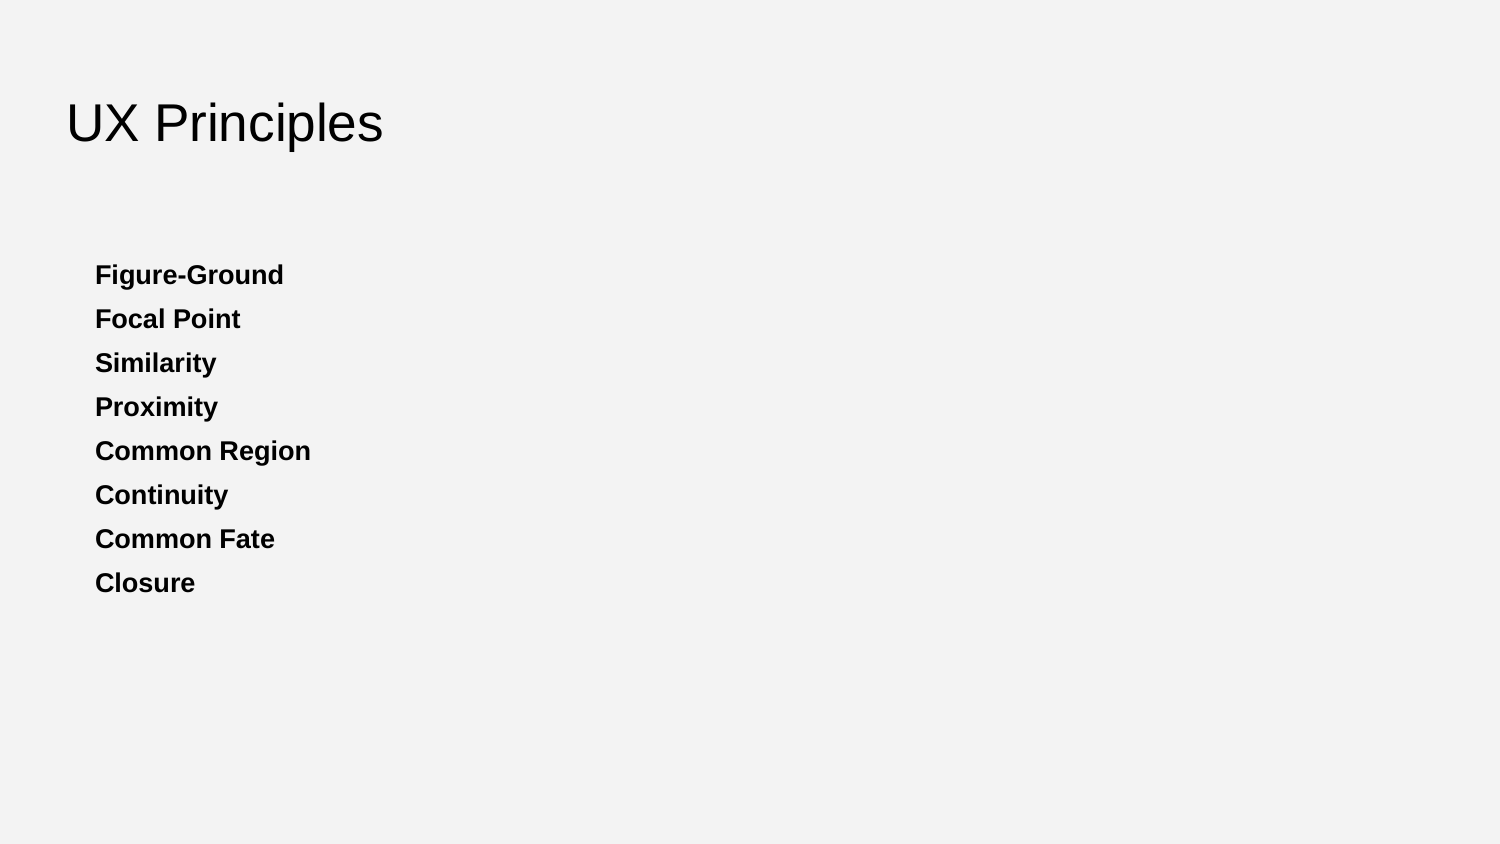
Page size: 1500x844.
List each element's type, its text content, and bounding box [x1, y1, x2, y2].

title UX Principles [51, 72, 1449, 167]
list Figure-Ground Focal Point Similarity Proximity Common Region Continuity Common Fate Closure [79, 237, 433, 679]
